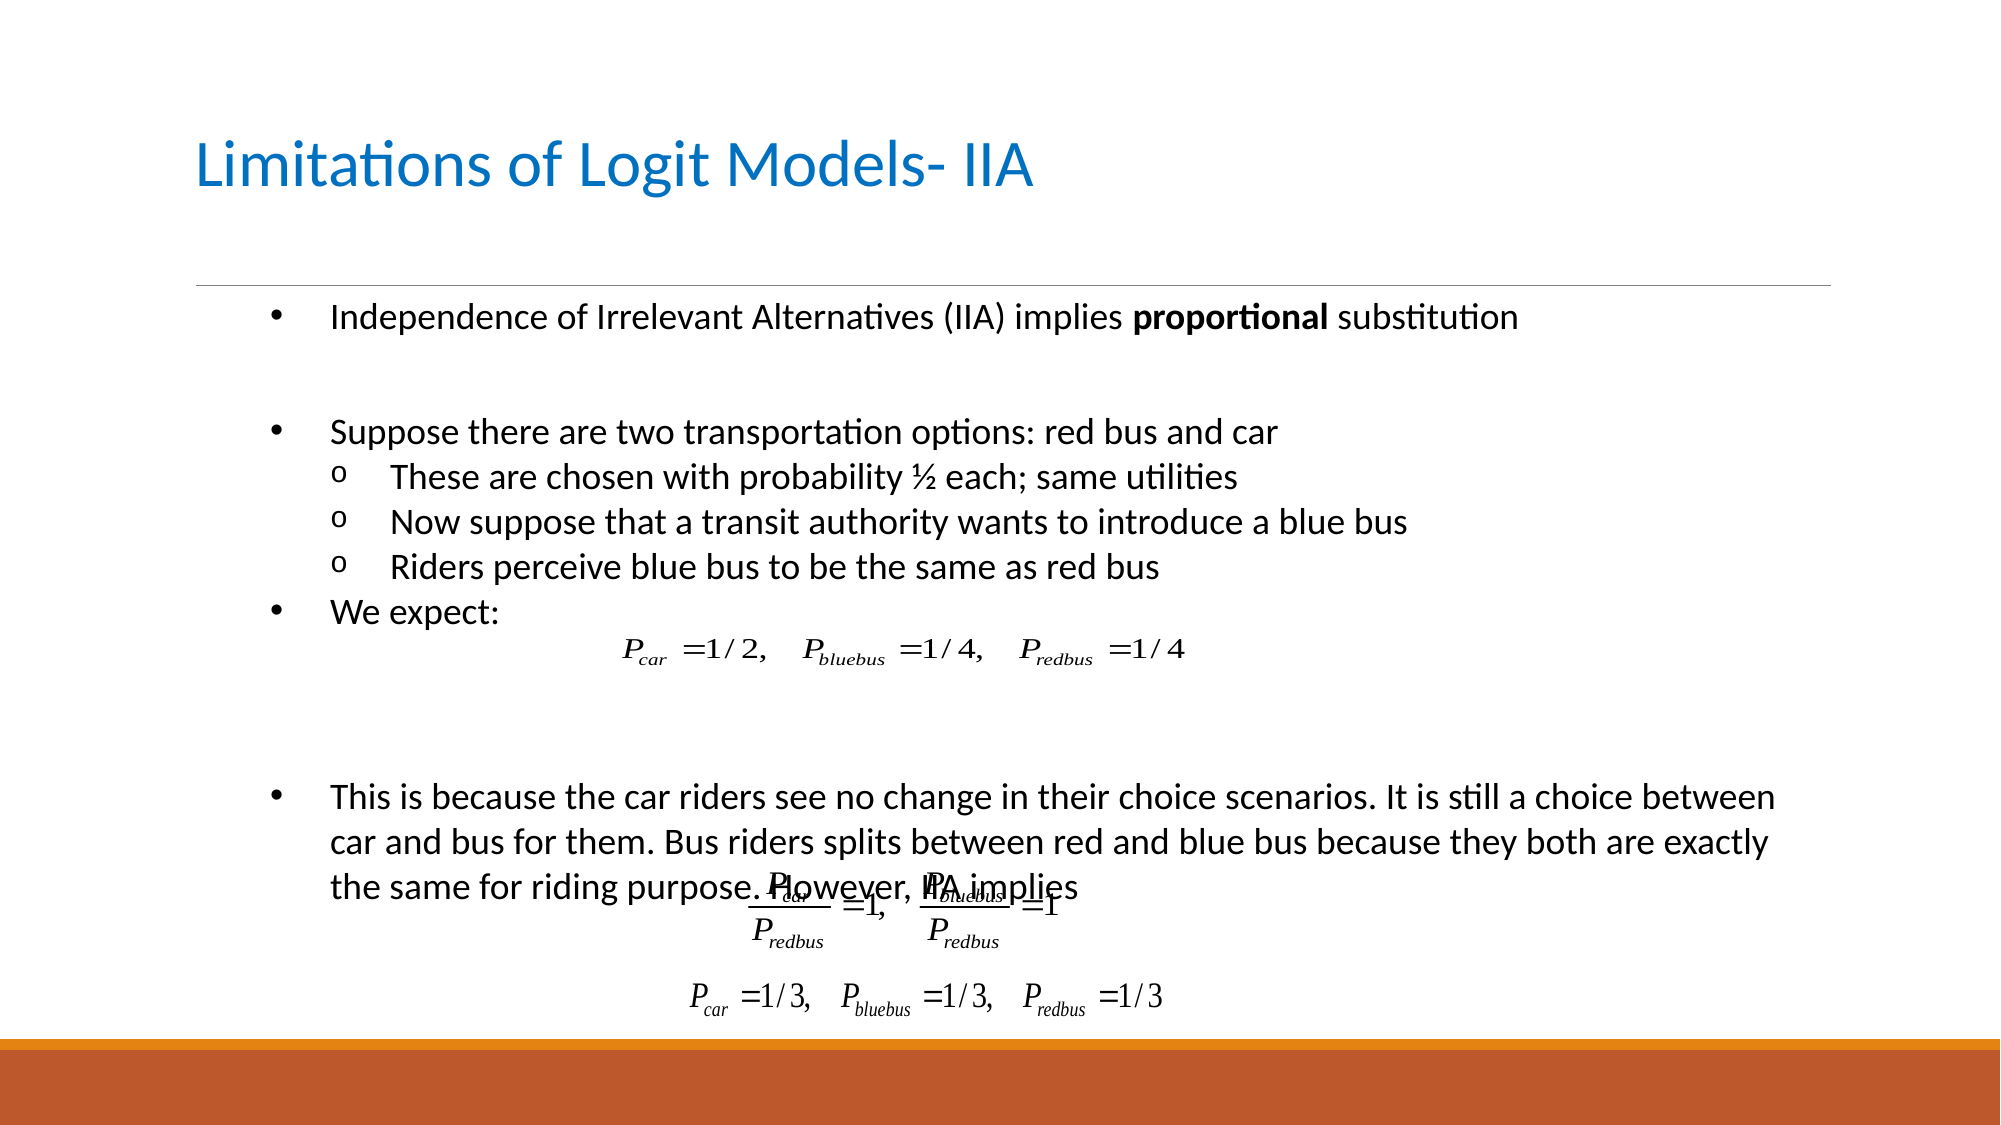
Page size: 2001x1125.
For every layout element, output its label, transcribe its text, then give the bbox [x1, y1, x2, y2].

list Independence of Irrelevant Alternatives (IIA) implies proportional substitution Suppose there are two transportation options: red bus and car These are chosen with probability ½ each; same utilities Now suppose that a transit authority wants to introduce a blue bus Riders perceive blue bus to be the same as red bus We expect: This is because the car riders see no change in their choice scenarios. It is still a choice between car and bus for them. Bus riders splits between red and blue bus because they both are exactly the same for riding purpose. However, IIA implies [180, 285, 1830, 1021]
title Limitations of Logit Models- IIA [180, 47, 1830, 285]
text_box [615, 629, 1191, 674]
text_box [742, 862, 1064, 957]
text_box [683, 971, 1168, 1026]
